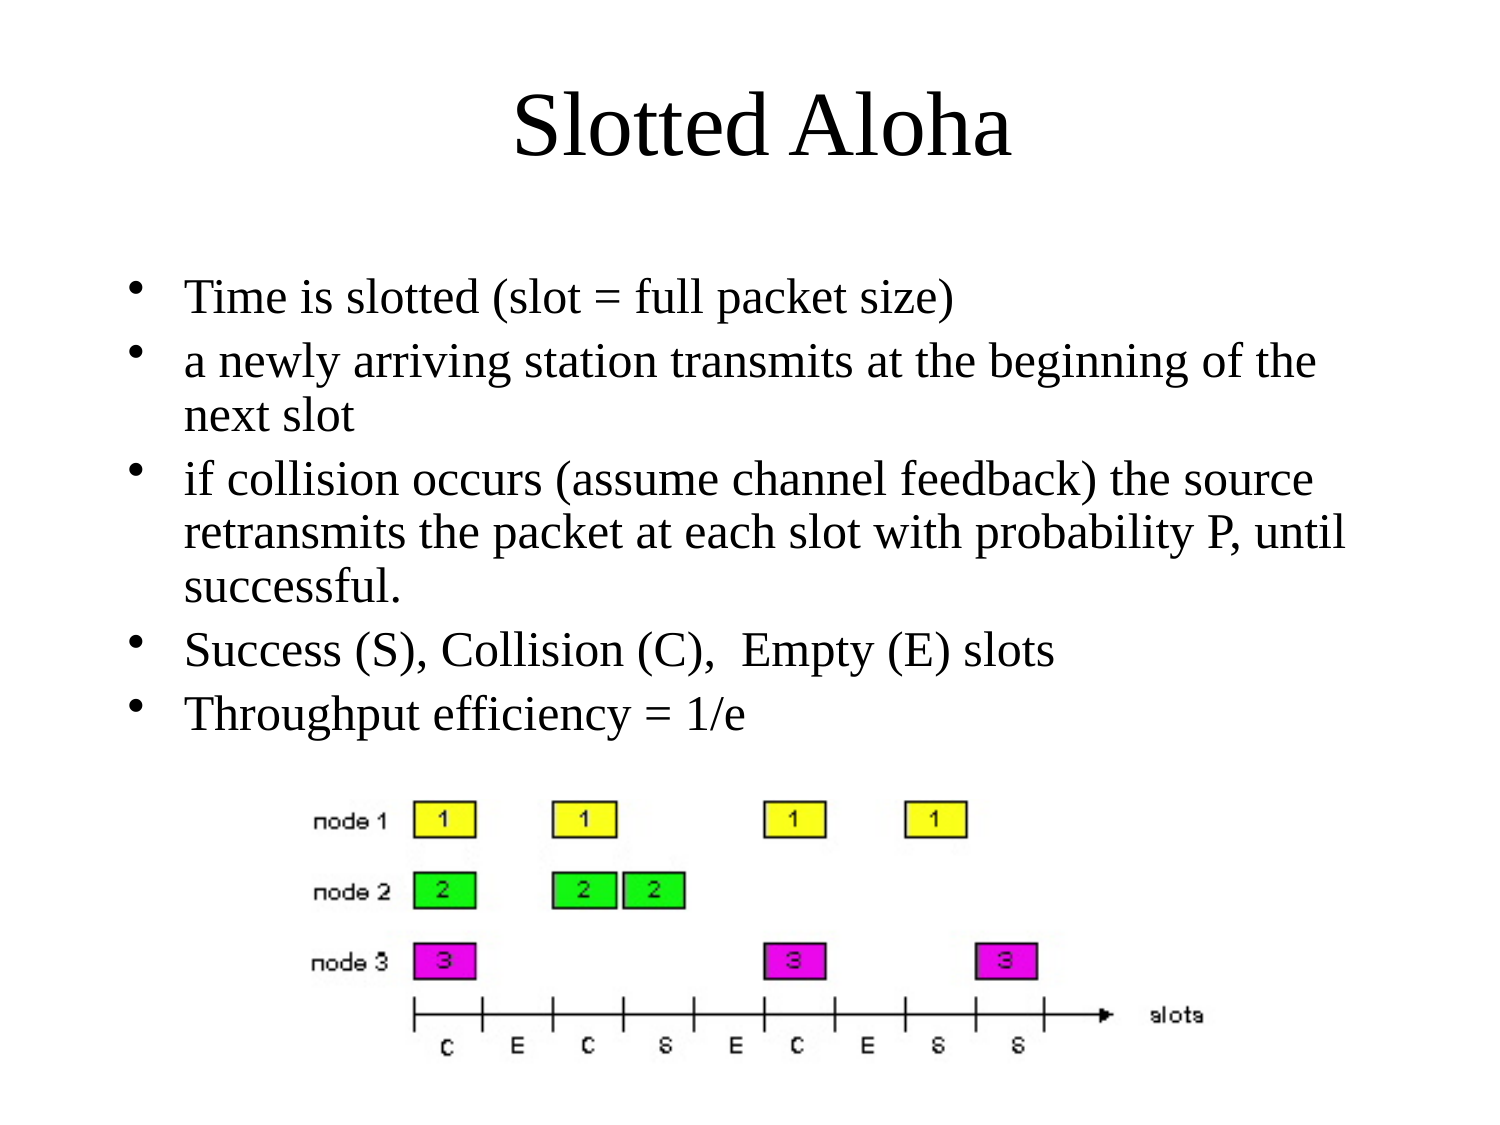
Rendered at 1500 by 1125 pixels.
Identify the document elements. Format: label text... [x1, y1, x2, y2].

title Slotted Aloha [124, 24, 1401, 213]
list Time is slotted (slot = full packet size) a newly arriving station transmits at the beginning of the next slot if collision occurs (assume channel feedback) the source retransmits the packet at each slot with probability P, until successful. Success (S), Collision (C), Empty (E) slots Throughput efficiency = 1/e [112, 262, 1388, 688]
picture [199, 799, 1328, 1073]
